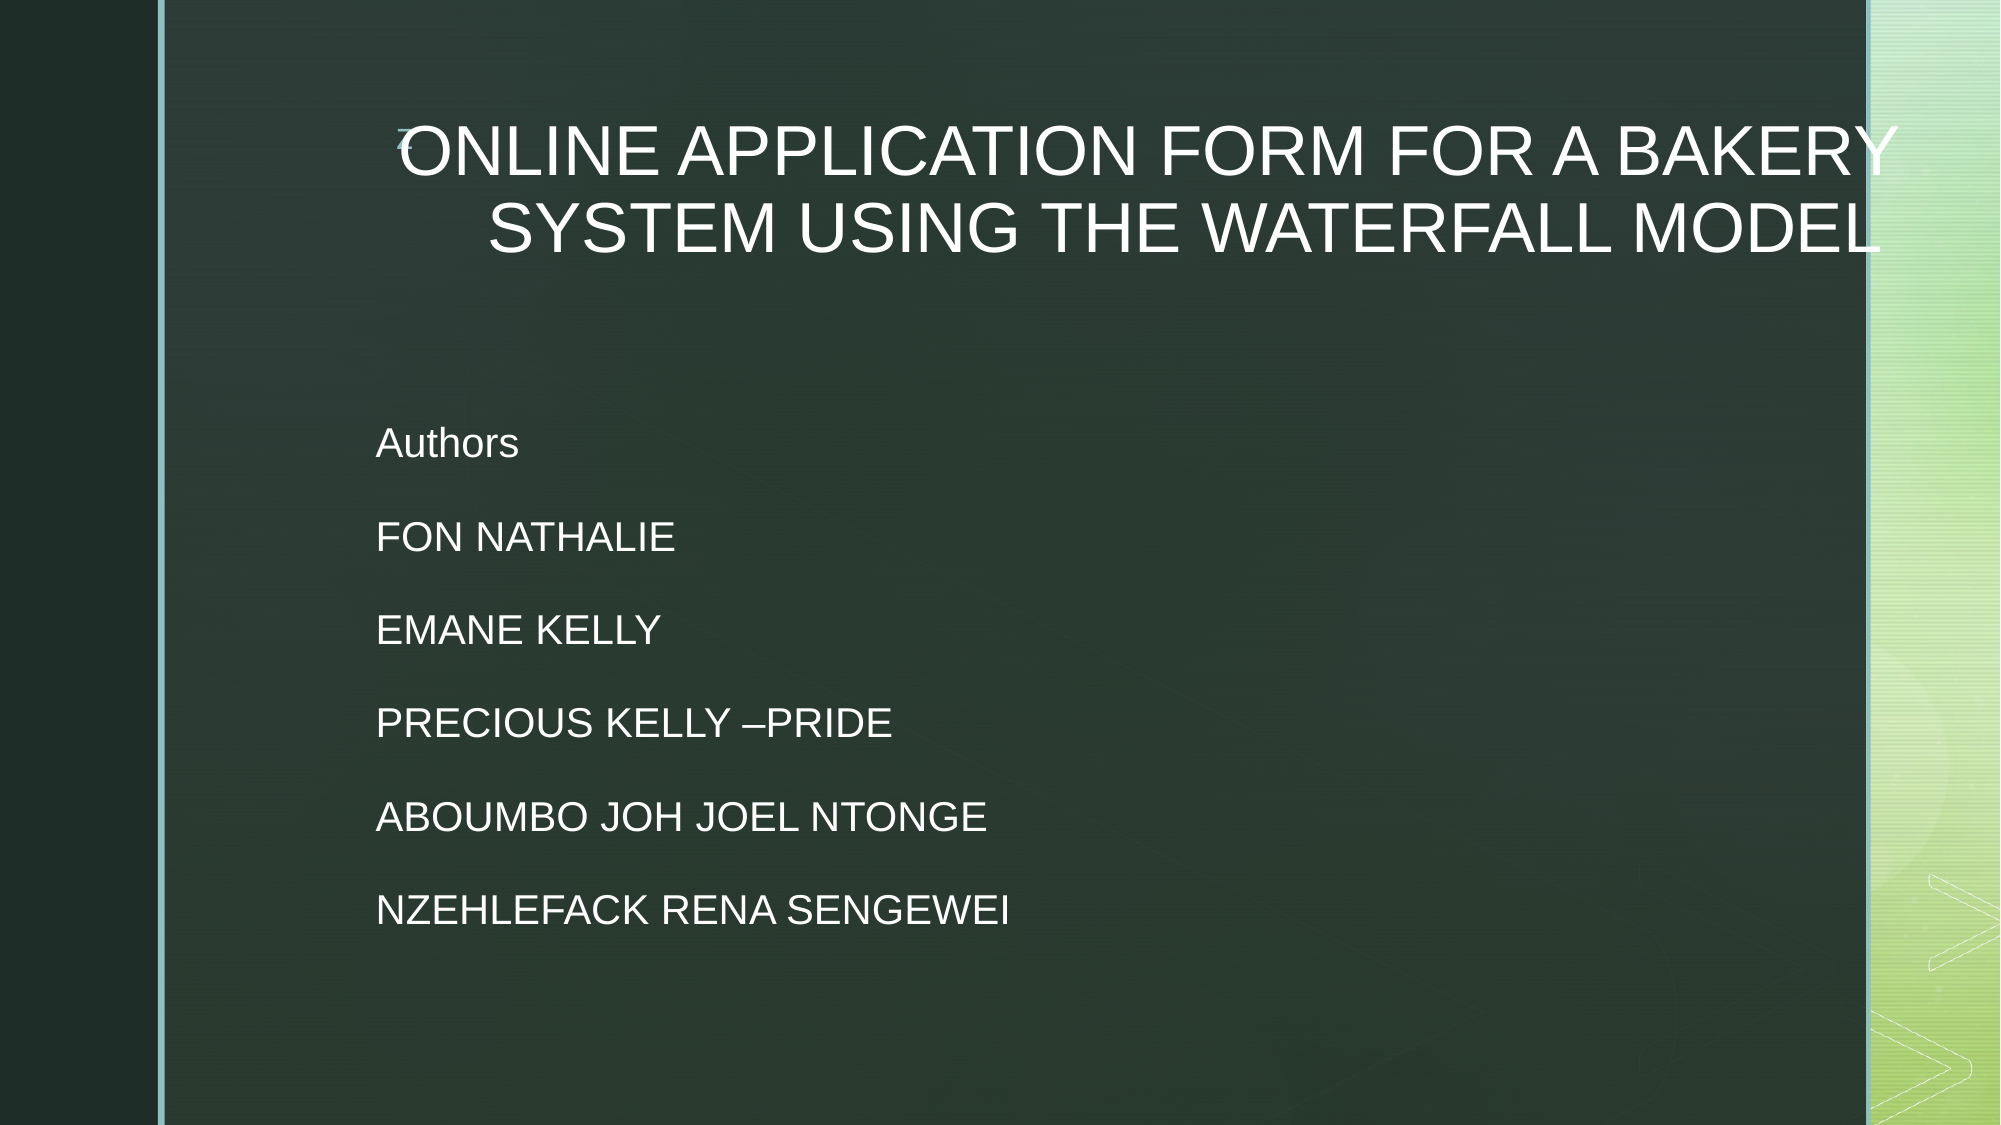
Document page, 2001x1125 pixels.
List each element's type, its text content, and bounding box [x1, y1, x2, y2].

title ONLINE APPLICATION FORM FOR A BAKERY SYSTEM USING THE WATERFALL MODEL [222, 107, 1916, 1044]
picture [1871, 0, 2001, 1125]
list Authors FON NATHALIE EMANE KELLY PRECIOUS KELLY –PRIDE ABOUMBO JOH JOEL NTONGE NZEHLEFACK RENA SENGEWEI [360, 388, 1640, 1044]
